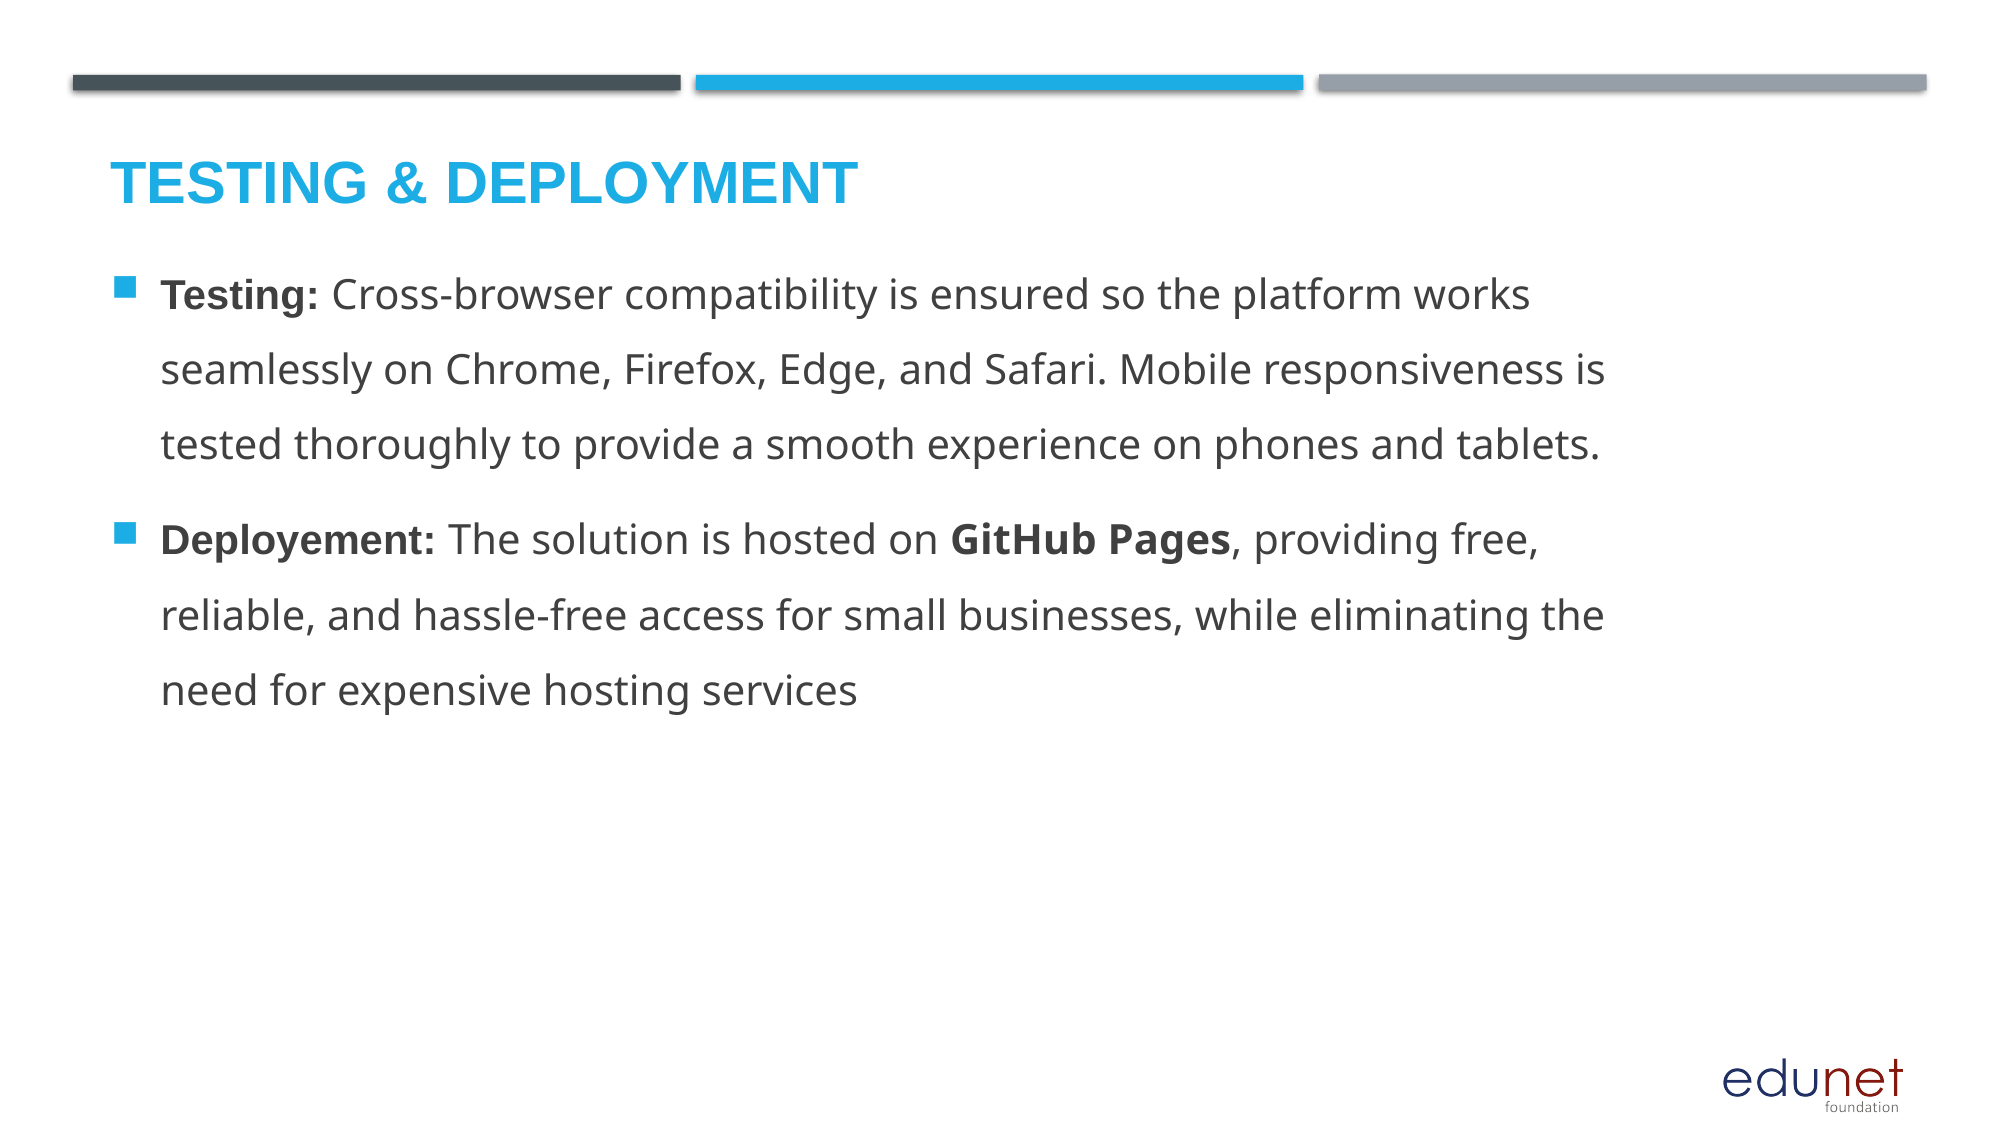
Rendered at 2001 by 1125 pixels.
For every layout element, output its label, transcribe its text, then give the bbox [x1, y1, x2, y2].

text_box Testing: Cross-browser compatibility is ensured so the platform works seamlessly on Chrome, Firefox, Edge, and Safari. Mobile responsiveness is tested thoroughly to provide a smooth experience on phones and tablets. Deployement: The solution is hosted on GitHub Pages, providing free, reliable, and hassle-free access for small businesses, while eliminating the need for expensive hosting services [95, 159, 1715, 783]
picture [1719, 1056, 1905, 1116]
title Testing & Deployment [95, 136, 1905, 224]
